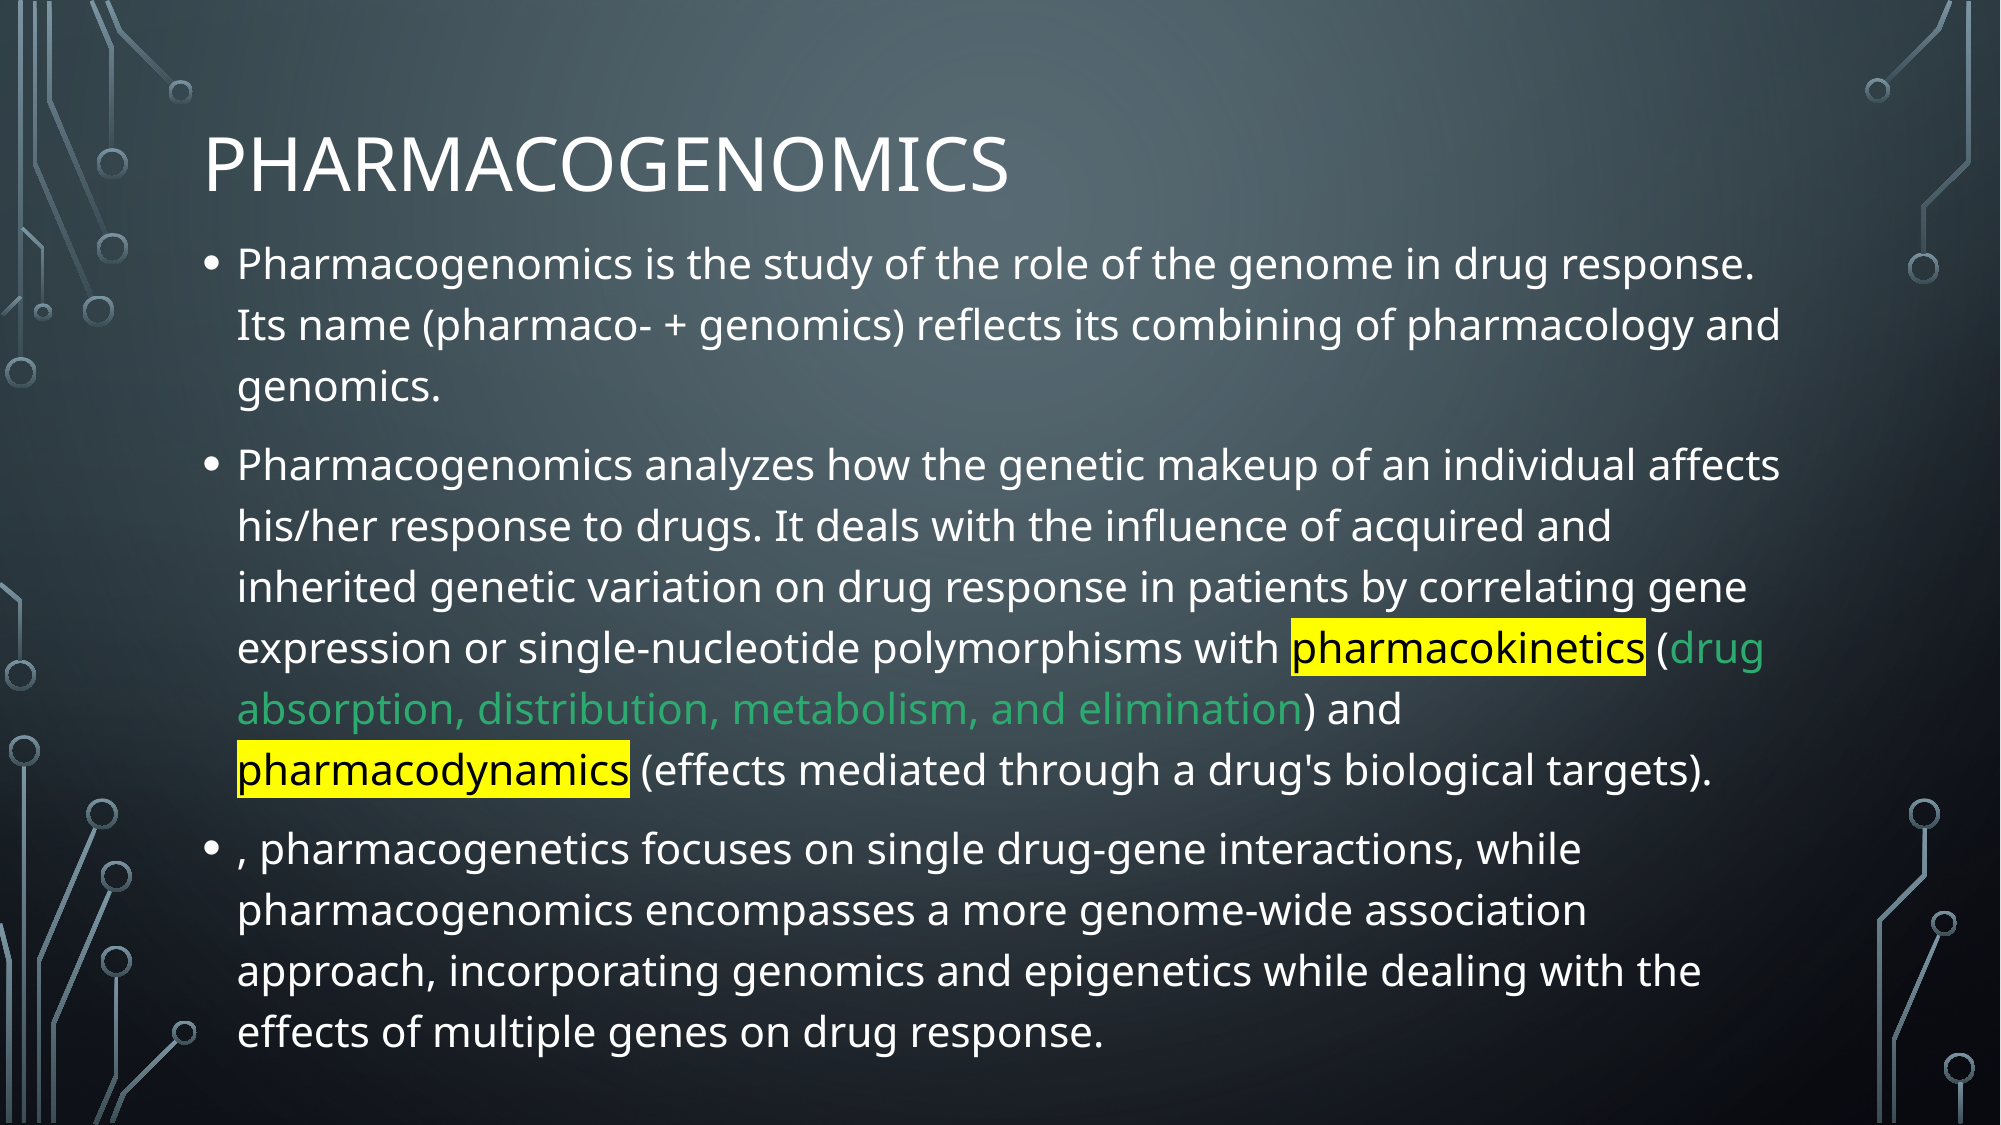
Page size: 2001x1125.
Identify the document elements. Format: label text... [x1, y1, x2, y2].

list Pharmacogenomics is the study of the role of the genome in drug response. Its name (pharmaco- + genomics) reflects its combining of pharmacology and genomics. Pharmacogenomics analyzes how the genetic makeup of an individual affects his/her response to drugs. It deals with the influence of acquired and inherited genetic variation on drug response in patients by correlating gene expression or single-nucleotide polymorphisms with pharmacokinetics (drug absorption, distribution, metabolism, and elimination) and pharmacodynamics (effects mediated through a drug's biological targets). , pharmacogenetics focuses on single drug-gene interactions, while pharmacogenomics encompasses a more genome-wide association approach, incorporating genomics and epigenetics while dealing with the effects of multiple genes on drug response. [187, 219, 1813, 1065]
title Pharmacogenomics [187, 101, 1813, 219]
